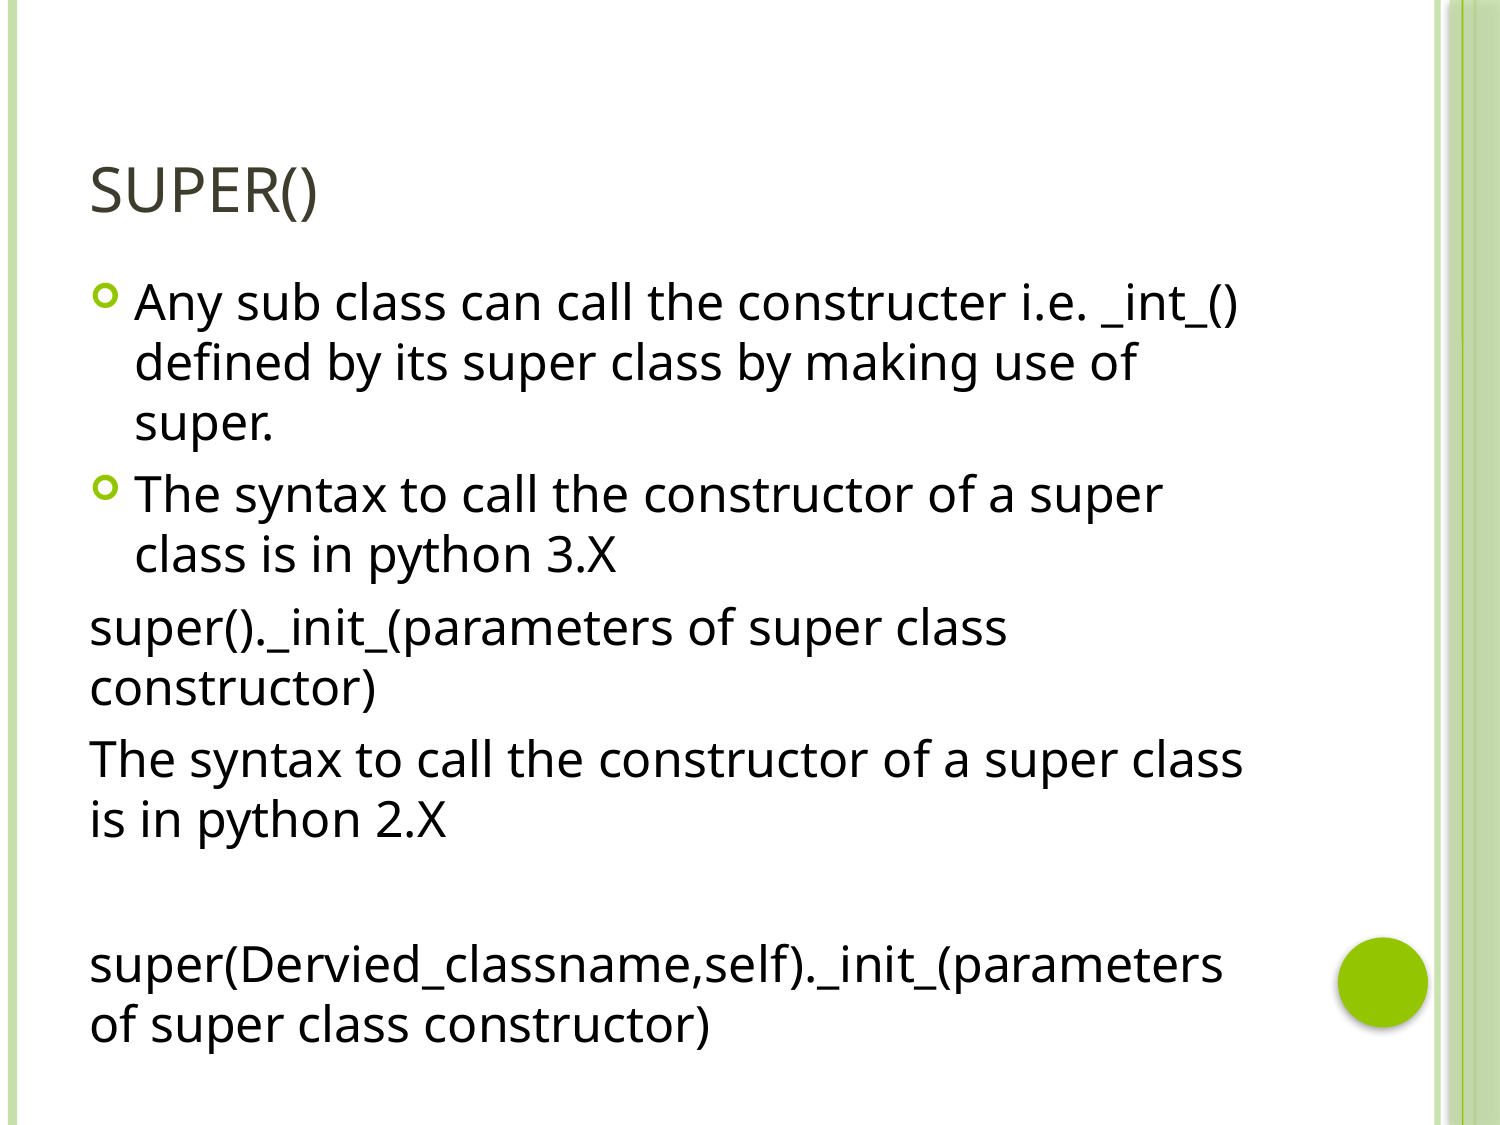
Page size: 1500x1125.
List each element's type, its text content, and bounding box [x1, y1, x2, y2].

title SUPER() [75, 45, 1300, 233]
list Any sub class can call the constructer i.e. _int_() defined by its super class by making use of super. The syntax to call the constructor of a super class is in python 3.X super()._init_(parameters of super class constructor) The syntax to call the constructor of a super class is in python 2.X super(Dervied_classname,self)._init_(parameters of super class constructor) [75, 262, 1300, 1062]
